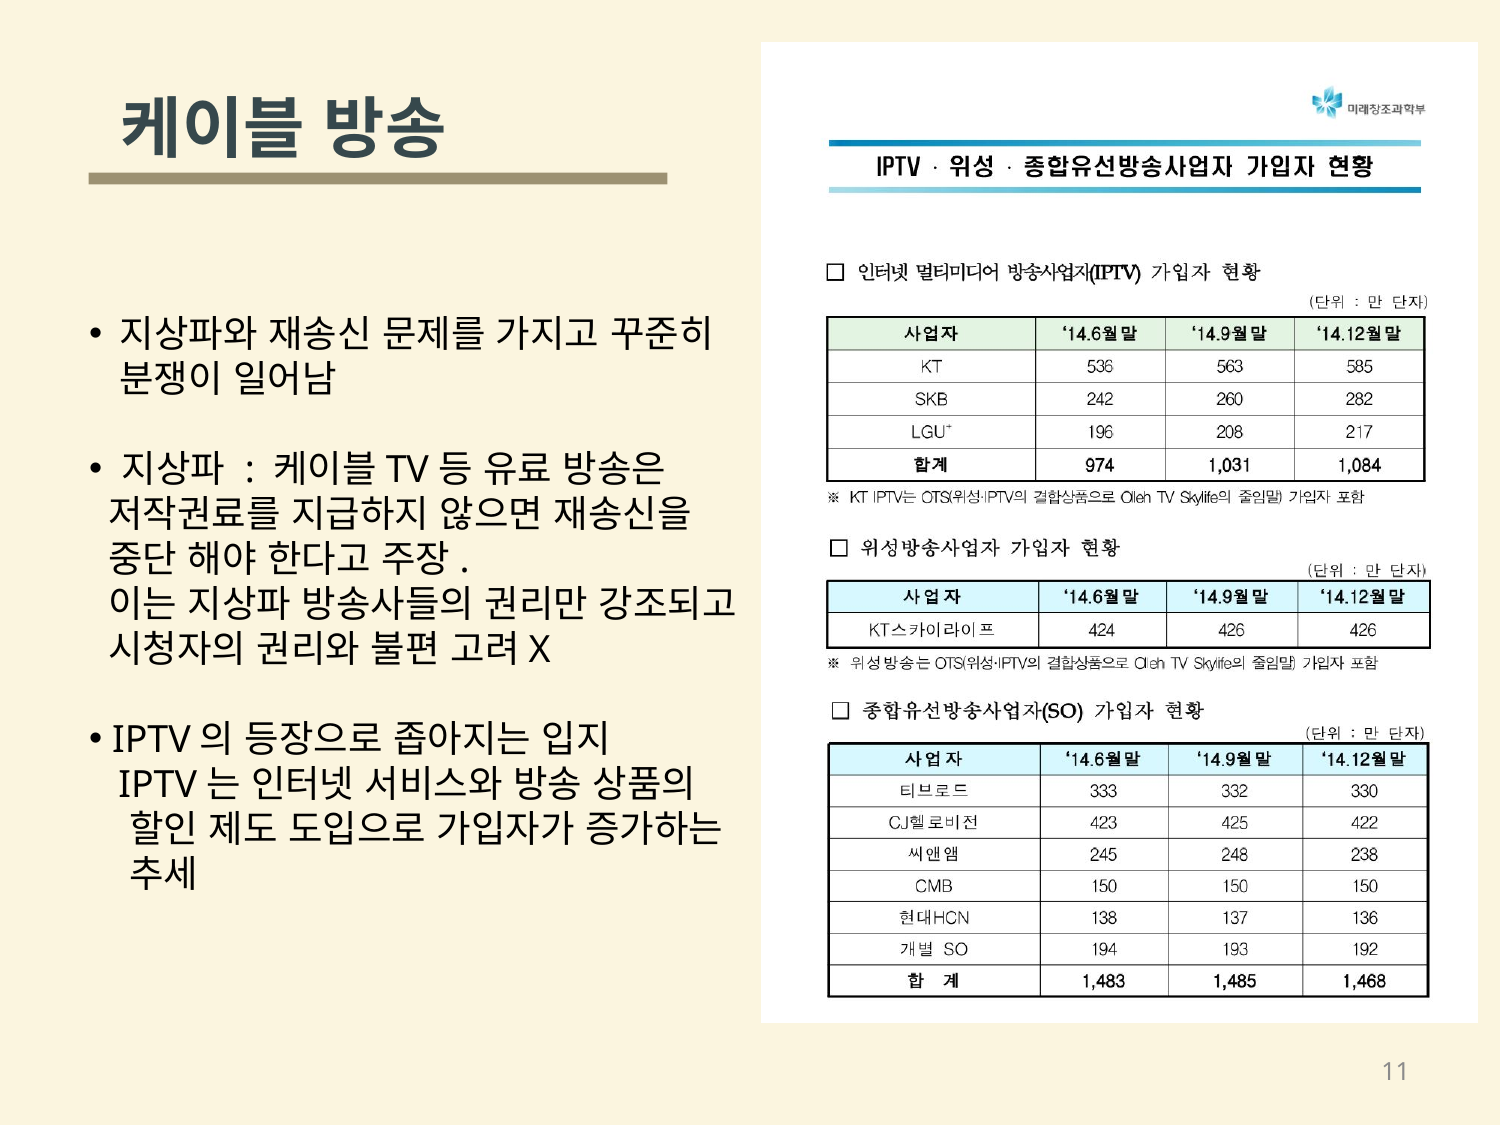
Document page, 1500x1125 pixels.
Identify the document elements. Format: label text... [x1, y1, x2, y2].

text_box 케이블 방송 [105, 78, 462, 171]
slide_number 11 [1074, 1042, 1425, 1103]
text_box [86, 171, 669, 186]
text_box 지상파와 재송신 문제를 가지고 꾸준히 분쟁이 일어남 지상파 : 케이블TV등 유료 방송은 저작권료를 지급하지 않으면 재송신을 중단 해야 한다고 주장. 이는 지상파 방송사들의 권리만 강조되고 시청자의 권리와 불편 고려X IPTV의 등장으로 좁아지는 입지 IPTV는 인터넷 서비스와 방송 상품의 할인 제도 도입으로 가입자가 증가하는 추세 [74, 302, 756, 903]
picture [761, 42, 1478, 1023]
